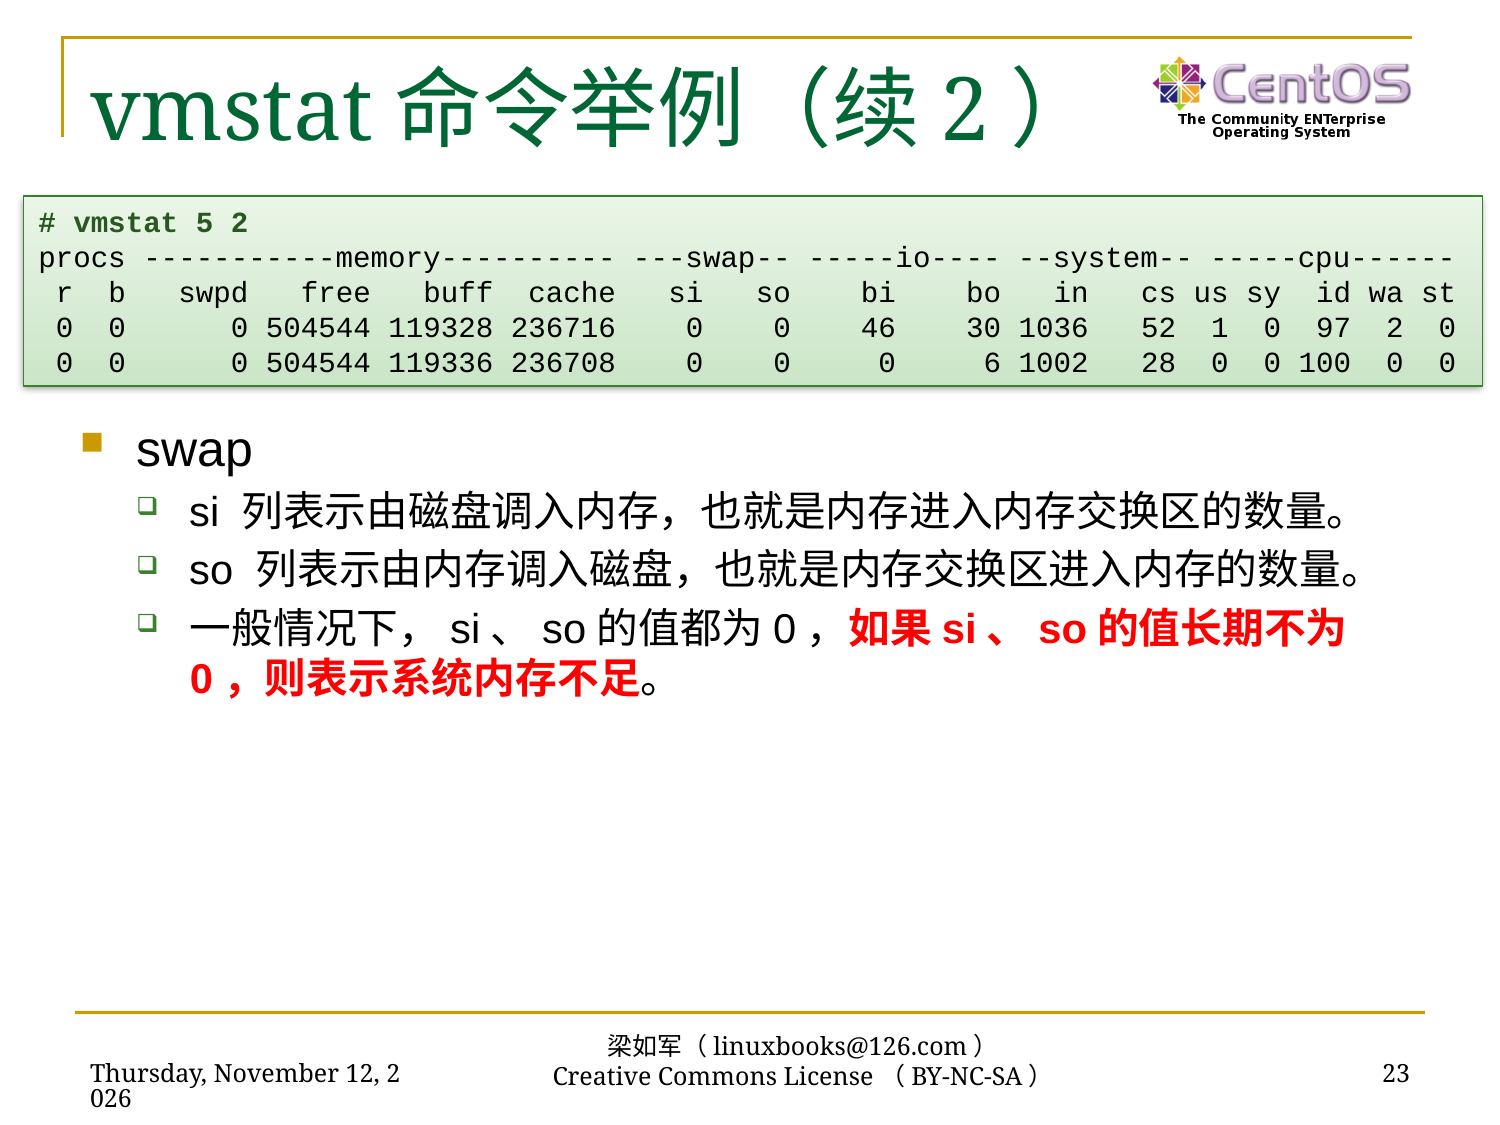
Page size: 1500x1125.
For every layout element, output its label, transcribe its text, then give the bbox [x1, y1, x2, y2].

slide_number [74, 1023, 426, 1100]
footer 梁如军（linuxbooks@126.com） Creative Commons License（BY-NC-SA） [359, 1022, 1247, 1099]
list swap si 列表示由磁盘调入内存，也就是内存进入内存交换区的数量。 so 列表示由内存调入磁盘，也就是内存交换区进入内存的数量。 一般情况下，si、so的值都为0，如果si、so的值长期不为0，则表示系统内存不足。 [64, 408, 1426, 1006]
text_box # vmstat 5 2 procs -----------memory---------- ---swap-- -----io---- --system-- -----cpu------ r b swpd free buff cache si so bi bo in cs us sy id wa st 0 0 0 504544 119328 236716 0 0 46 30 1036 52 1 0 97 2 0 0 0 0 504544 119336 236708 0 0 0 6 1002 28 0 0 100 0 0 [23, 195, 1483, 387]
slide_number 23 [1074, 1023, 1426, 1100]
title vmstat命令举例（续2） [74, 45, 1426, 194]
